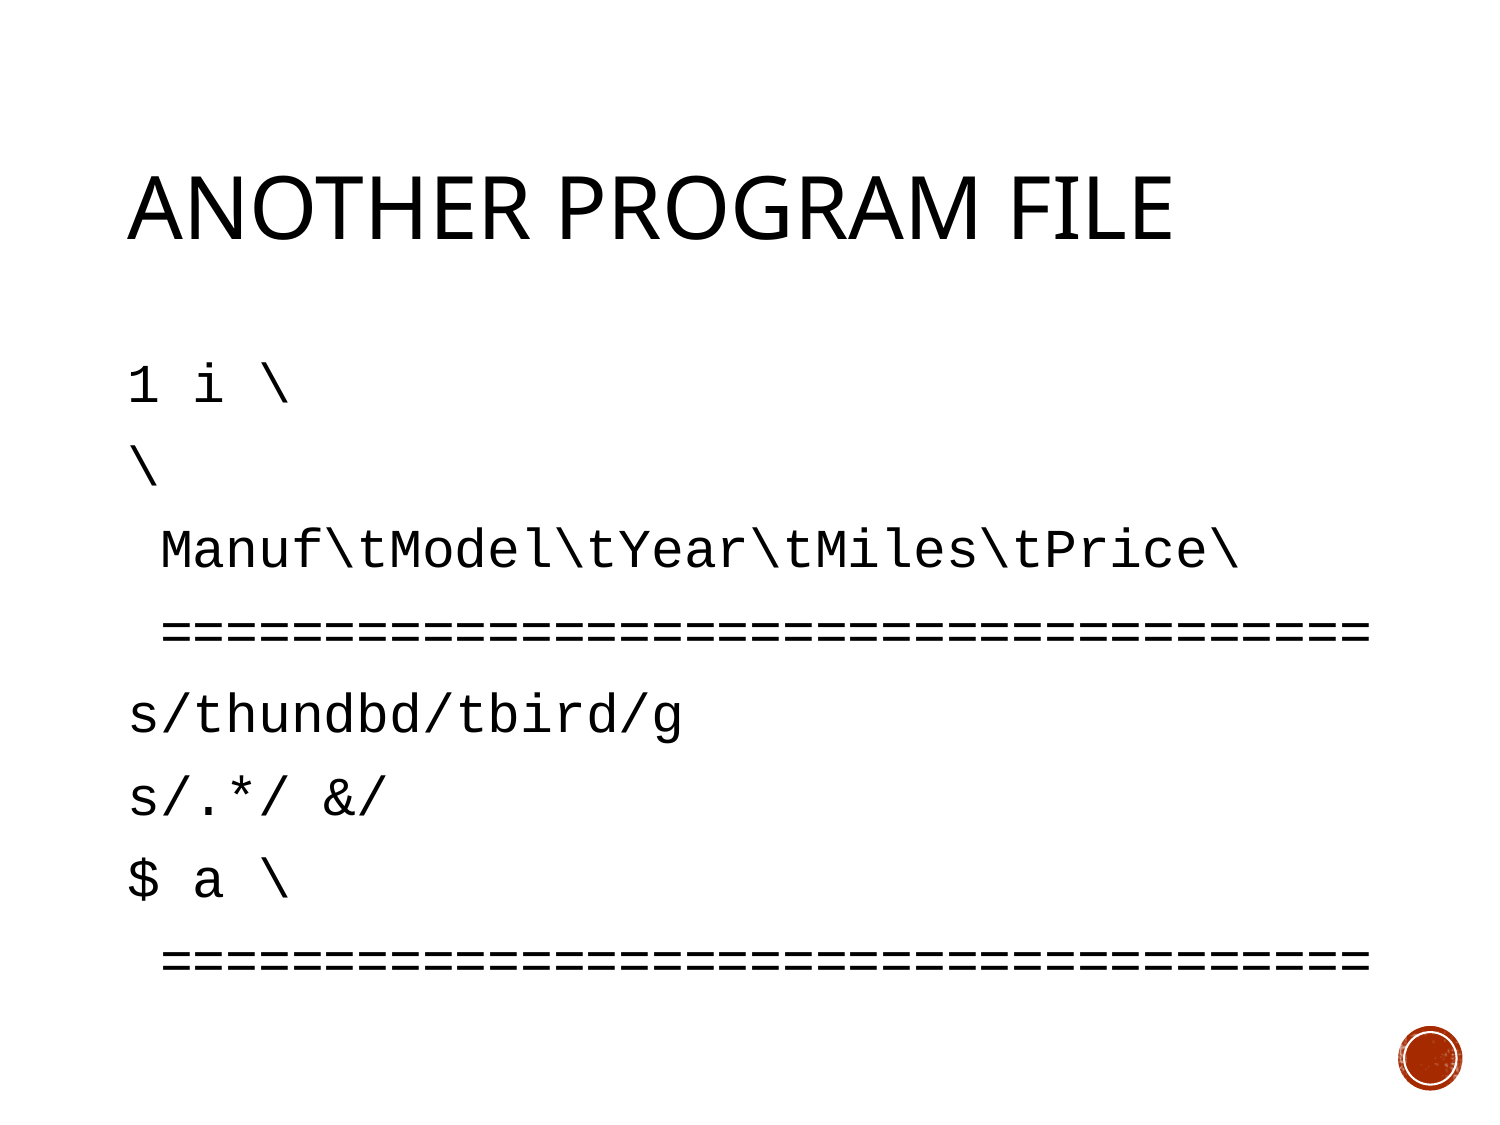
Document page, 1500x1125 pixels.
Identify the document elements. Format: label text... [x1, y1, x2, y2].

list 1 i \ \ Manuf\tModel\tYear\tMiles\tPrice\ ===================================== s/thundbd/tbird/g s/.*/ &/ $ a \ ===================================== [112, 348, 1388, 1013]
title Another Program File [112, 79, 1388, 344]
